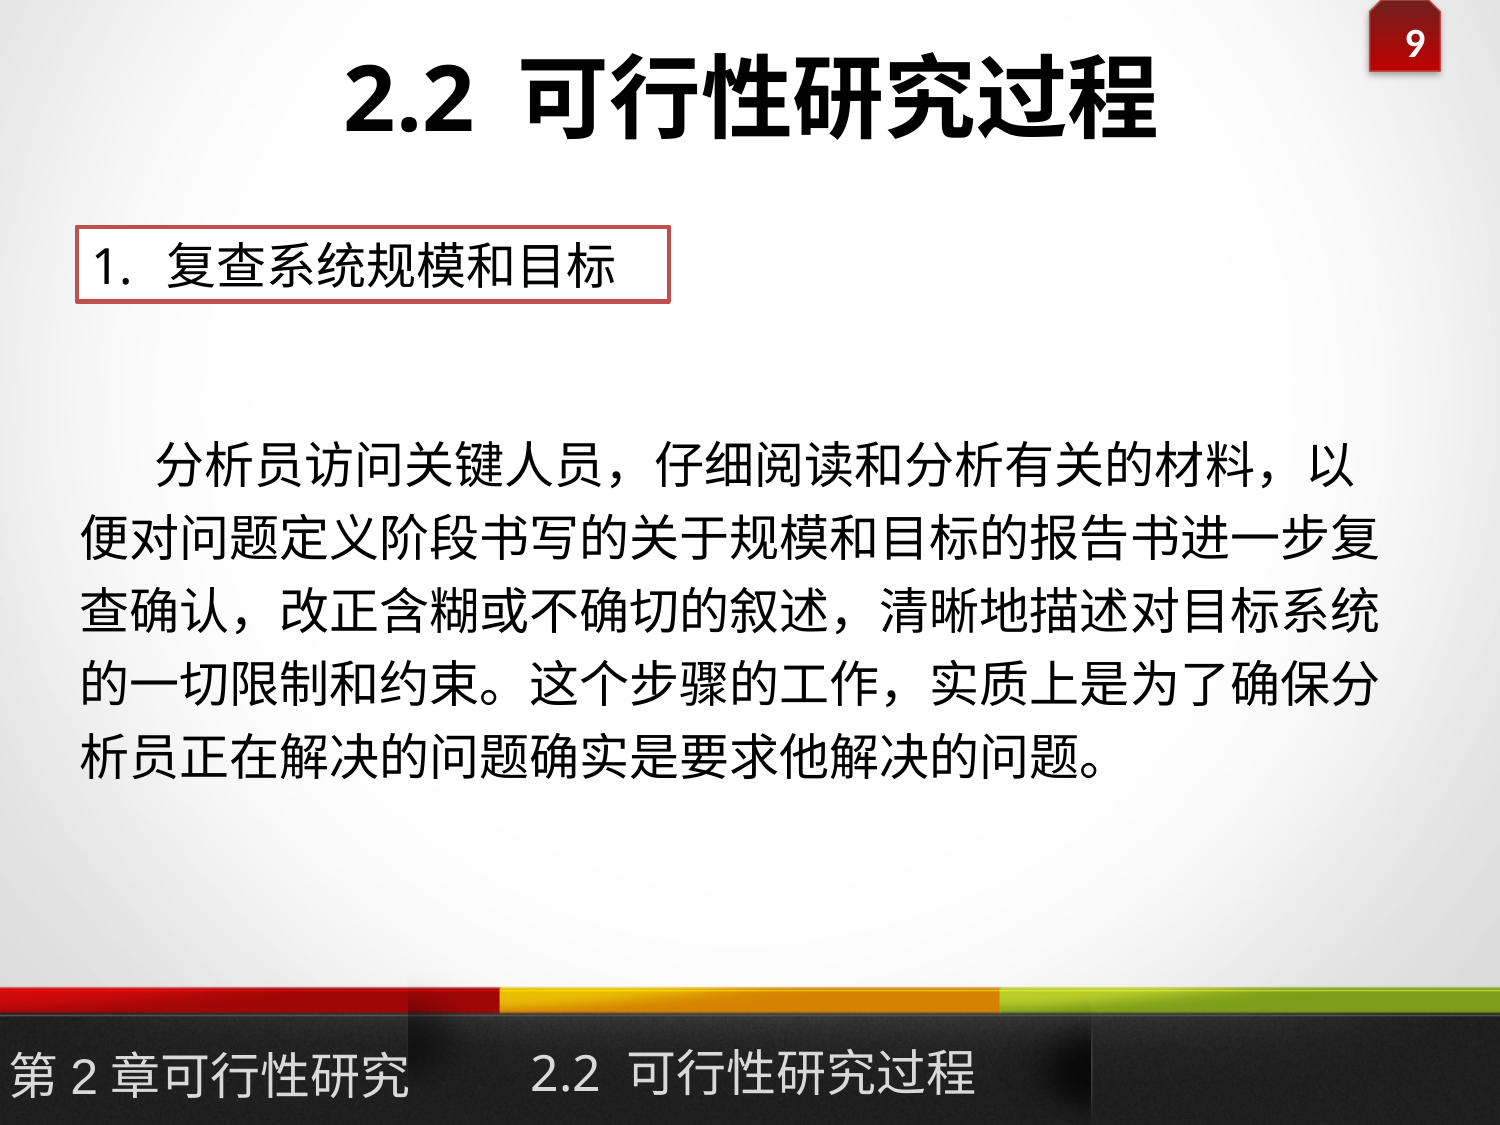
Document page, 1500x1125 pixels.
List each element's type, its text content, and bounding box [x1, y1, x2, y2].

text_box 第2章可行性研究 [0, 1035, 437, 1114]
text_box 分析员访问关键人员，仔细阅读和分析有关的材料，以便对问题定义阶段书写的关于规模和目标的报告书进一步复查确认，改正含糊或不确切的叙述，清晰地描述对目标系统的一切限制和约束。这个步骤的工作，实质上是为了确保分析员正在解决的问题确实是要求他解决的问题。 [64, 413, 1412, 793]
text_box 复查系统规模和目标 [75, 225, 671, 304]
picture [0, 0, 1500, 1125]
title 2.2 可行性研究过程 [76, 1, 1427, 189]
text_box 2.2 可行性研究过程 [478, 1032, 1029, 1111]
